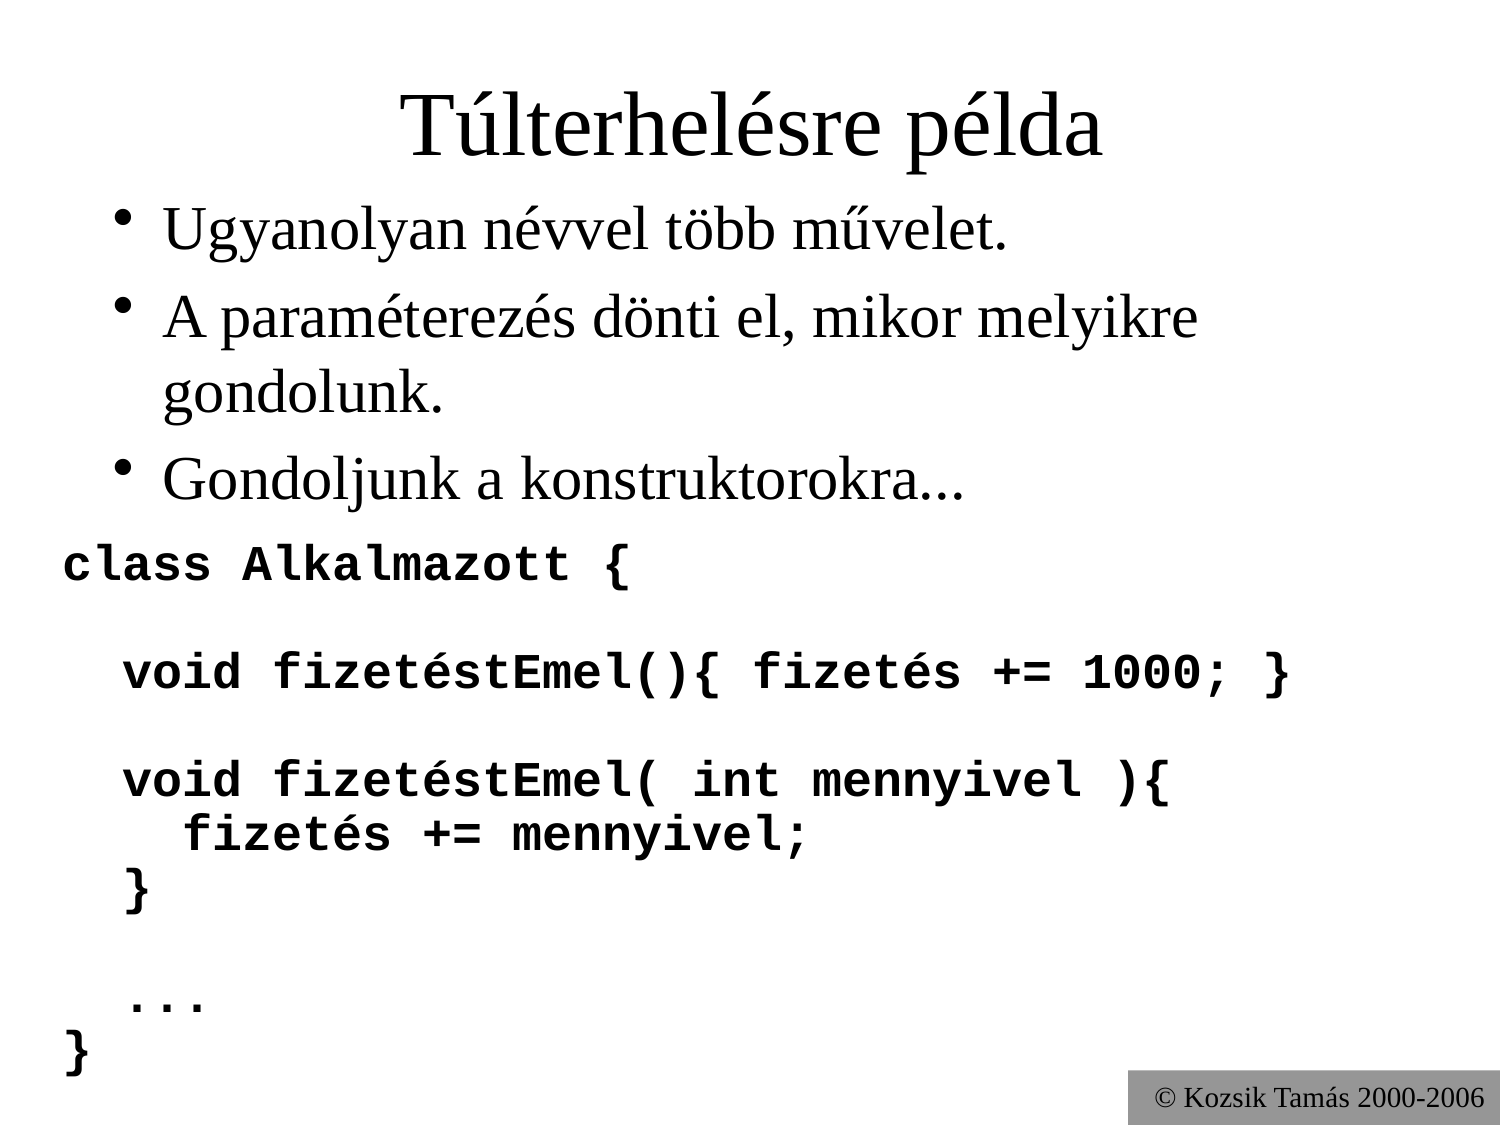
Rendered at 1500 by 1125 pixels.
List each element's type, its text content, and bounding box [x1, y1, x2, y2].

text_box class Alkalmazott { void fizetéstEmel(){ fizetés += 1000; } void fizetéstEmel( int mennyivel ){ fizetés += mennyivel; } ... } [62, 537, 1389, 1078]
title Túlterhelésre példa [112, 24, 1393, 187]
footer © Kozsik Tamás 2000-2006 [1128, 1070, 1500, 1125]
list Ugyanolyan névvel több művelet. A paraméterezés dönti el, mikor melyikre gondolunk. Gondoljunk a konstruktorokra... [112, 187, 1393, 526]
